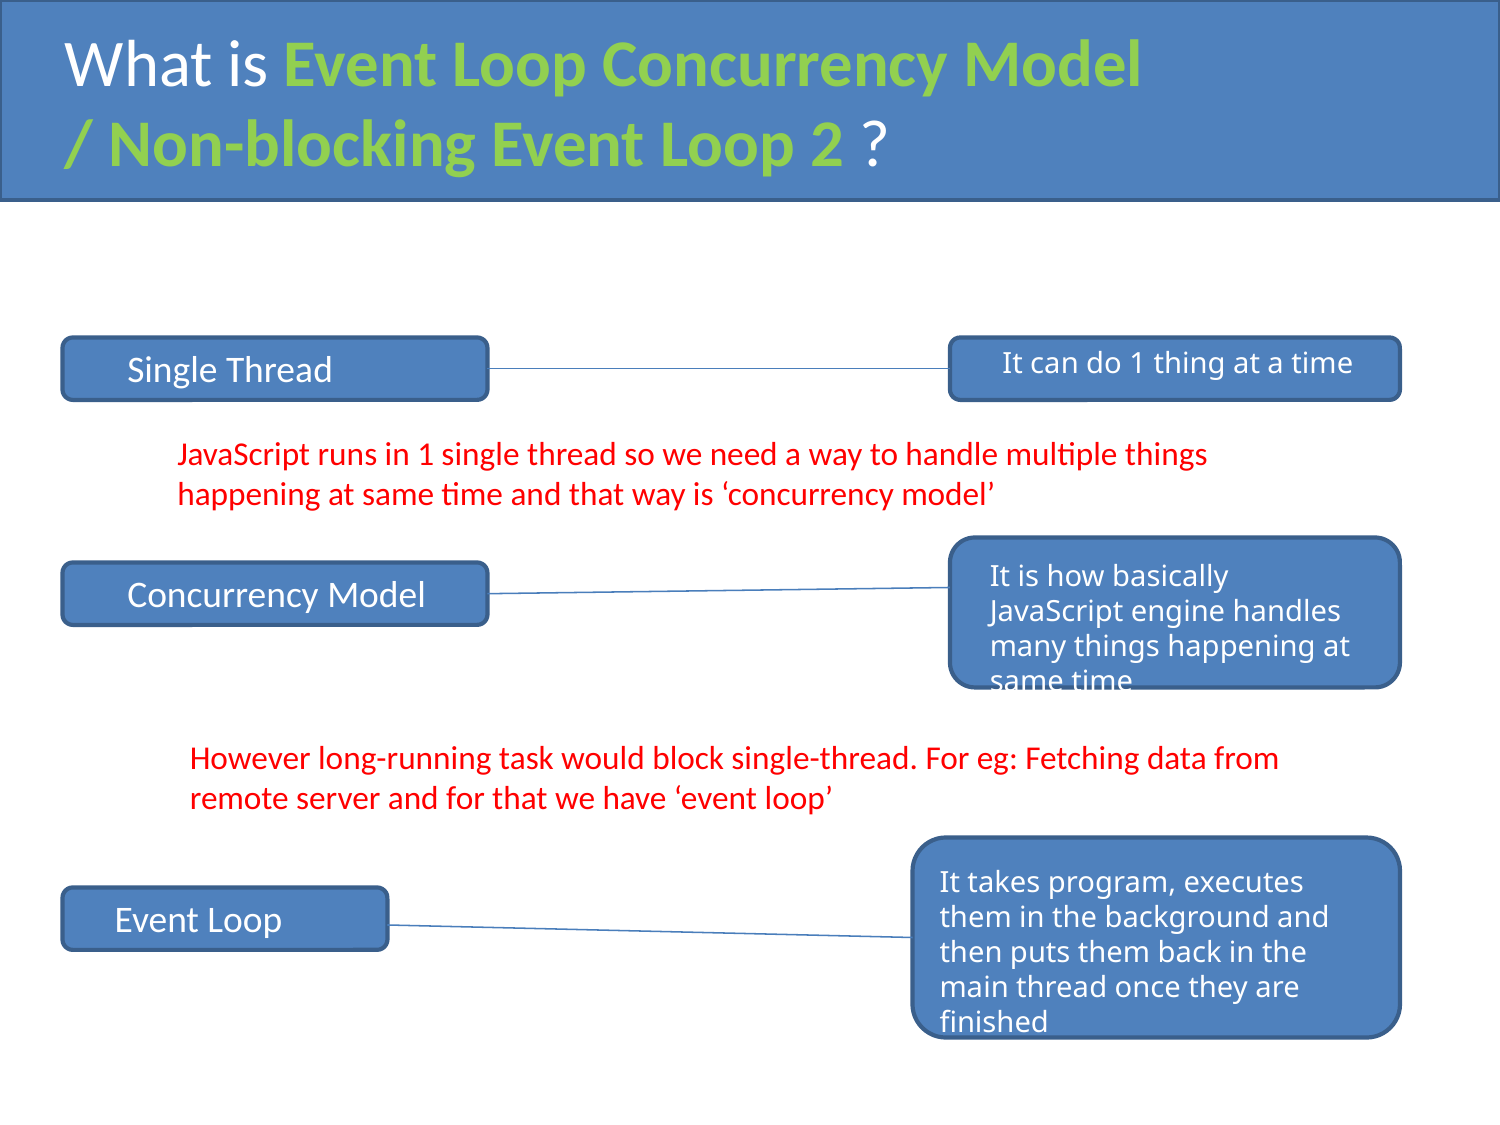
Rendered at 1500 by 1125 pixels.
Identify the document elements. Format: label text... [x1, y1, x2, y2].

text_box It takes program, executes them in the background and then puts them back in the main thread once they are finished [924, 856, 1388, 1046]
text_box JavaScript runs in 1 single thread so we need a way to handle multiple things happening at same time and that way is ‘concurrency model’ [162, 424, 1313, 520]
text_box What is Event Loop Concurrency Model / Non-blocking Event Loop 2 ? [49, 12, 1475, 188]
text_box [387, 924, 913, 938]
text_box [487, 587, 951, 594]
text_box However long-running task would block single-thread. For eg: Fetching data from remote server and for that we have ‘event loop’ [174, 729, 1325, 824]
text_box Single Thread [112, 337, 463, 398]
text_box Event Loop [99, 887, 475, 948]
text_box [947, 335, 1403, 403]
text_box [0, 0, 1500, 202]
text_box Concurrency Model [112, 562, 463, 623]
text_box [60, 885, 387, 952]
text_box [947, 535, 1403, 690]
text_box [60, 560, 490, 628]
text_box It can do 1 thing at a time [987, 337, 1500, 388]
text_box It is how basically JavaScript engine handles many things happening at same time [975, 549, 1375, 705]
text_box [910, 835, 1403, 1033]
text_box [60, 335, 490, 403]
